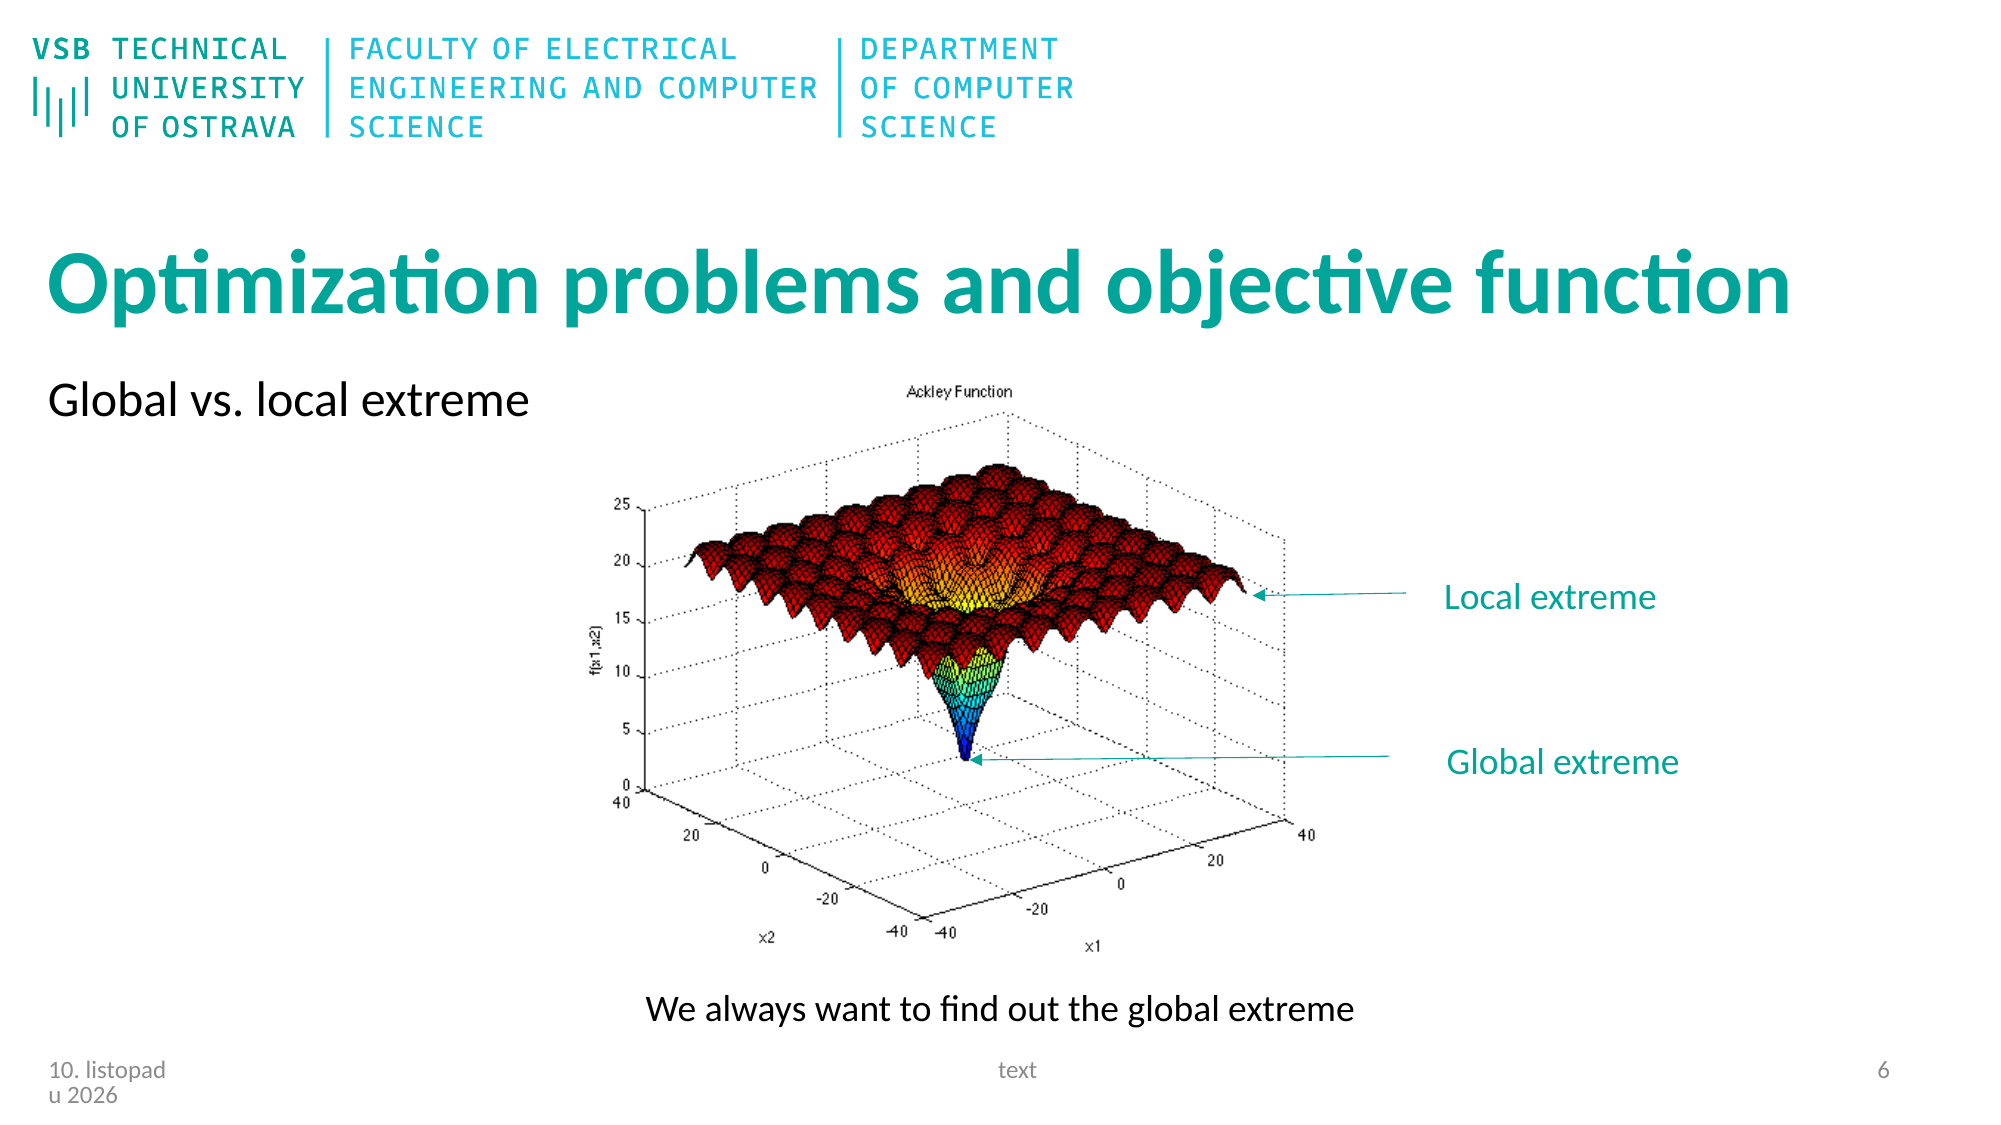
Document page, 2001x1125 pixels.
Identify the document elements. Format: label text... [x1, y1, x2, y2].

text_box We always want to find out the global extreme [513, 977, 1488, 1037]
picture [538, 365, 1365, 986]
text_box Local extreme [1413, 564, 1688, 624]
list Global vs. local extreme [1365, 366, 1969, 1018]
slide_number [33, 1042, 186, 1094]
picture [32, 37, 1073, 138]
list Global vs. local extreme [33, 366, 538, 1018]
title Optimization problems and objective function [32, 172, 1969, 341]
slide_number 5 [1862, 1042, 1963, 1094]
text_box Global extreme [1426, 729, 1701, 790]
footer text [202, 1042, 1833, 1094]
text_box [1252, 592, 1407, 596]
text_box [969, 756, 1390, 760]
